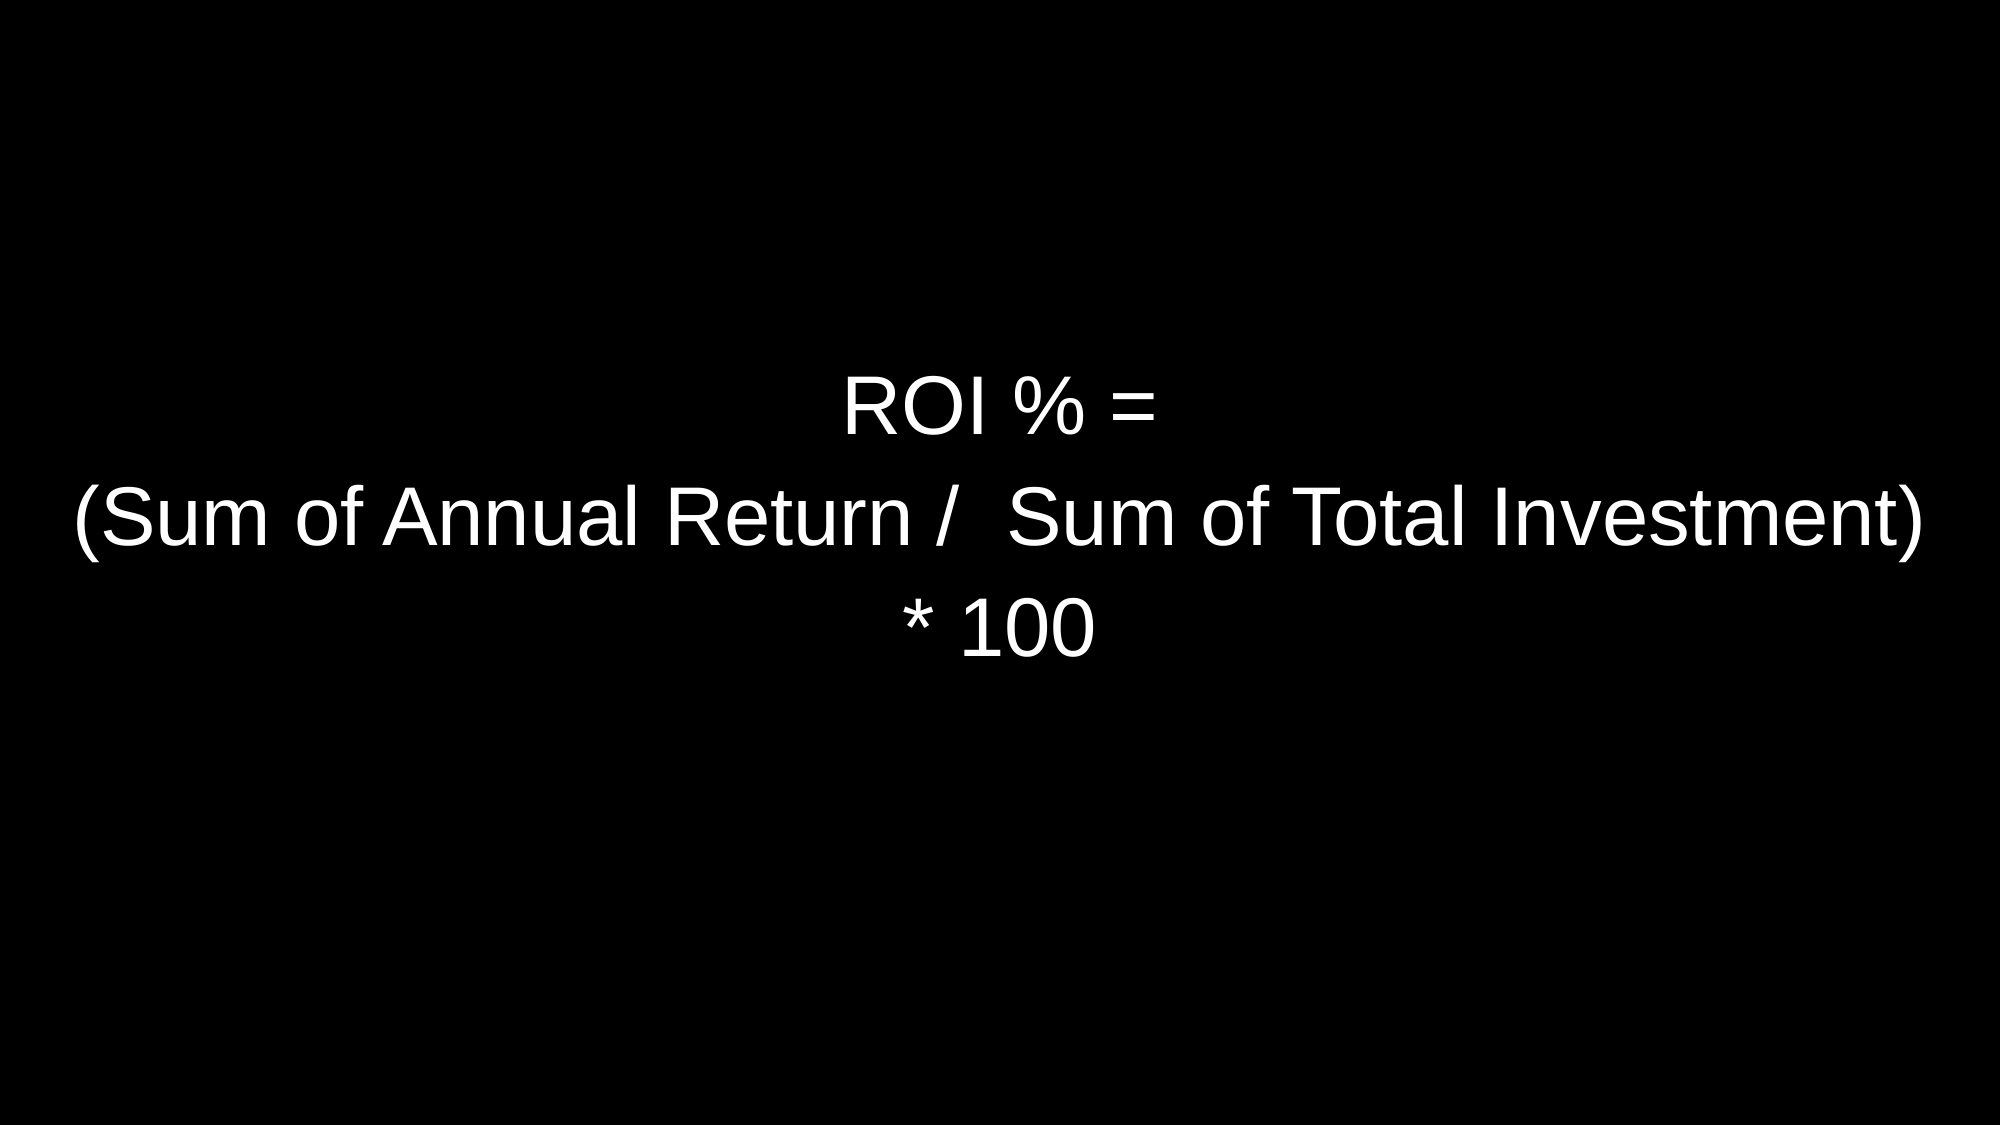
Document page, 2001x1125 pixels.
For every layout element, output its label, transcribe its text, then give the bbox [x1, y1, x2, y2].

list ROI % = (Sum of Annual Return / Sum of Total Investment) * 100 [47, 205, 1953, 920]
